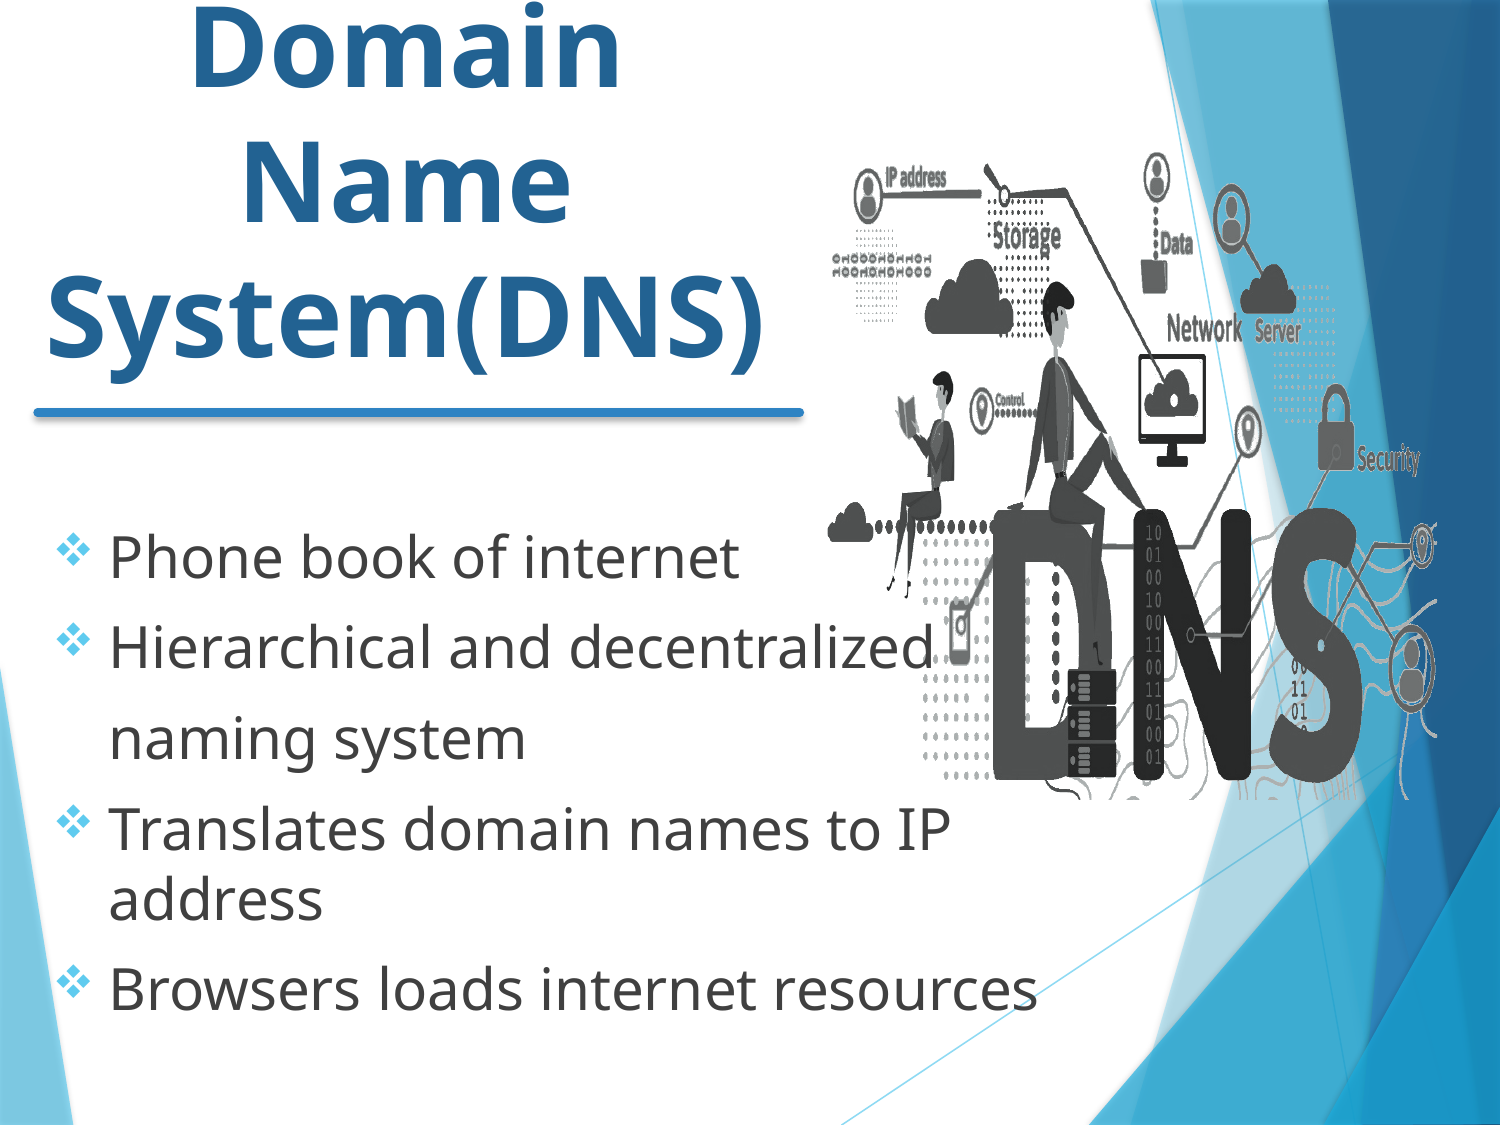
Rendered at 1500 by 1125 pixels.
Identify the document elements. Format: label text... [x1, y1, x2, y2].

list Phone book of internet Hierarchical and decentralized naming system Translates domain names to IP address Browsers loads internet resources [37, 512, 1079, 1125]
title Domain Name System(DNS) [0, 87, 813, 388]
picture [824, 136, 1438, 801]
